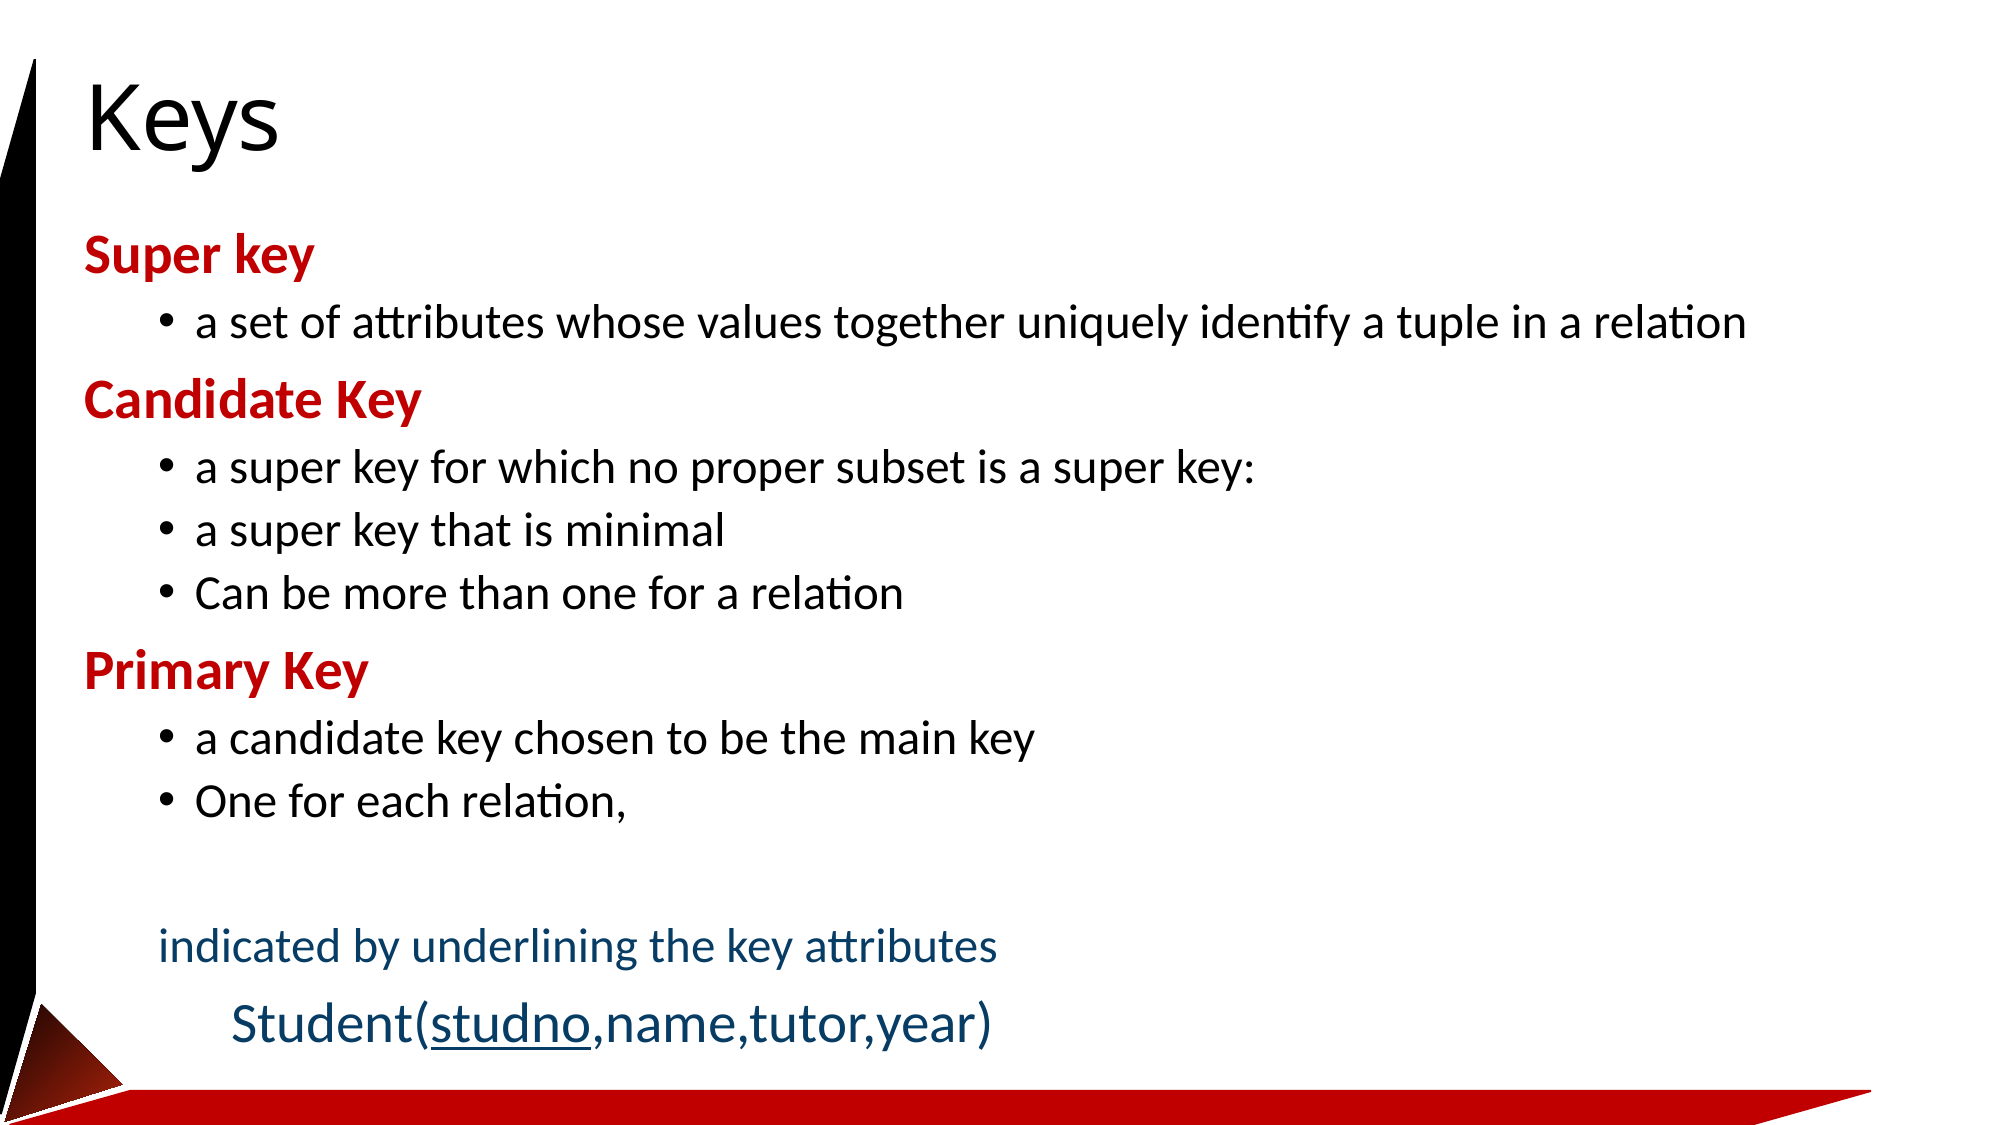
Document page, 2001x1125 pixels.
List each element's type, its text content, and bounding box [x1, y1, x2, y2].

title Keys [69, 45, 1971, 197]
list Super key a set of attributes whose values together uniquely identify a tuple in a relation Candidate Key a super key for which no proper subset is a super key: a super key that is minimal Can be more than one for a relation Primary Key a candidate key chosen to be the main key One for each relation, indicated by underlining the key attributes Student(studno,name,tutor,year) [69, 216, 1971, 1066]
